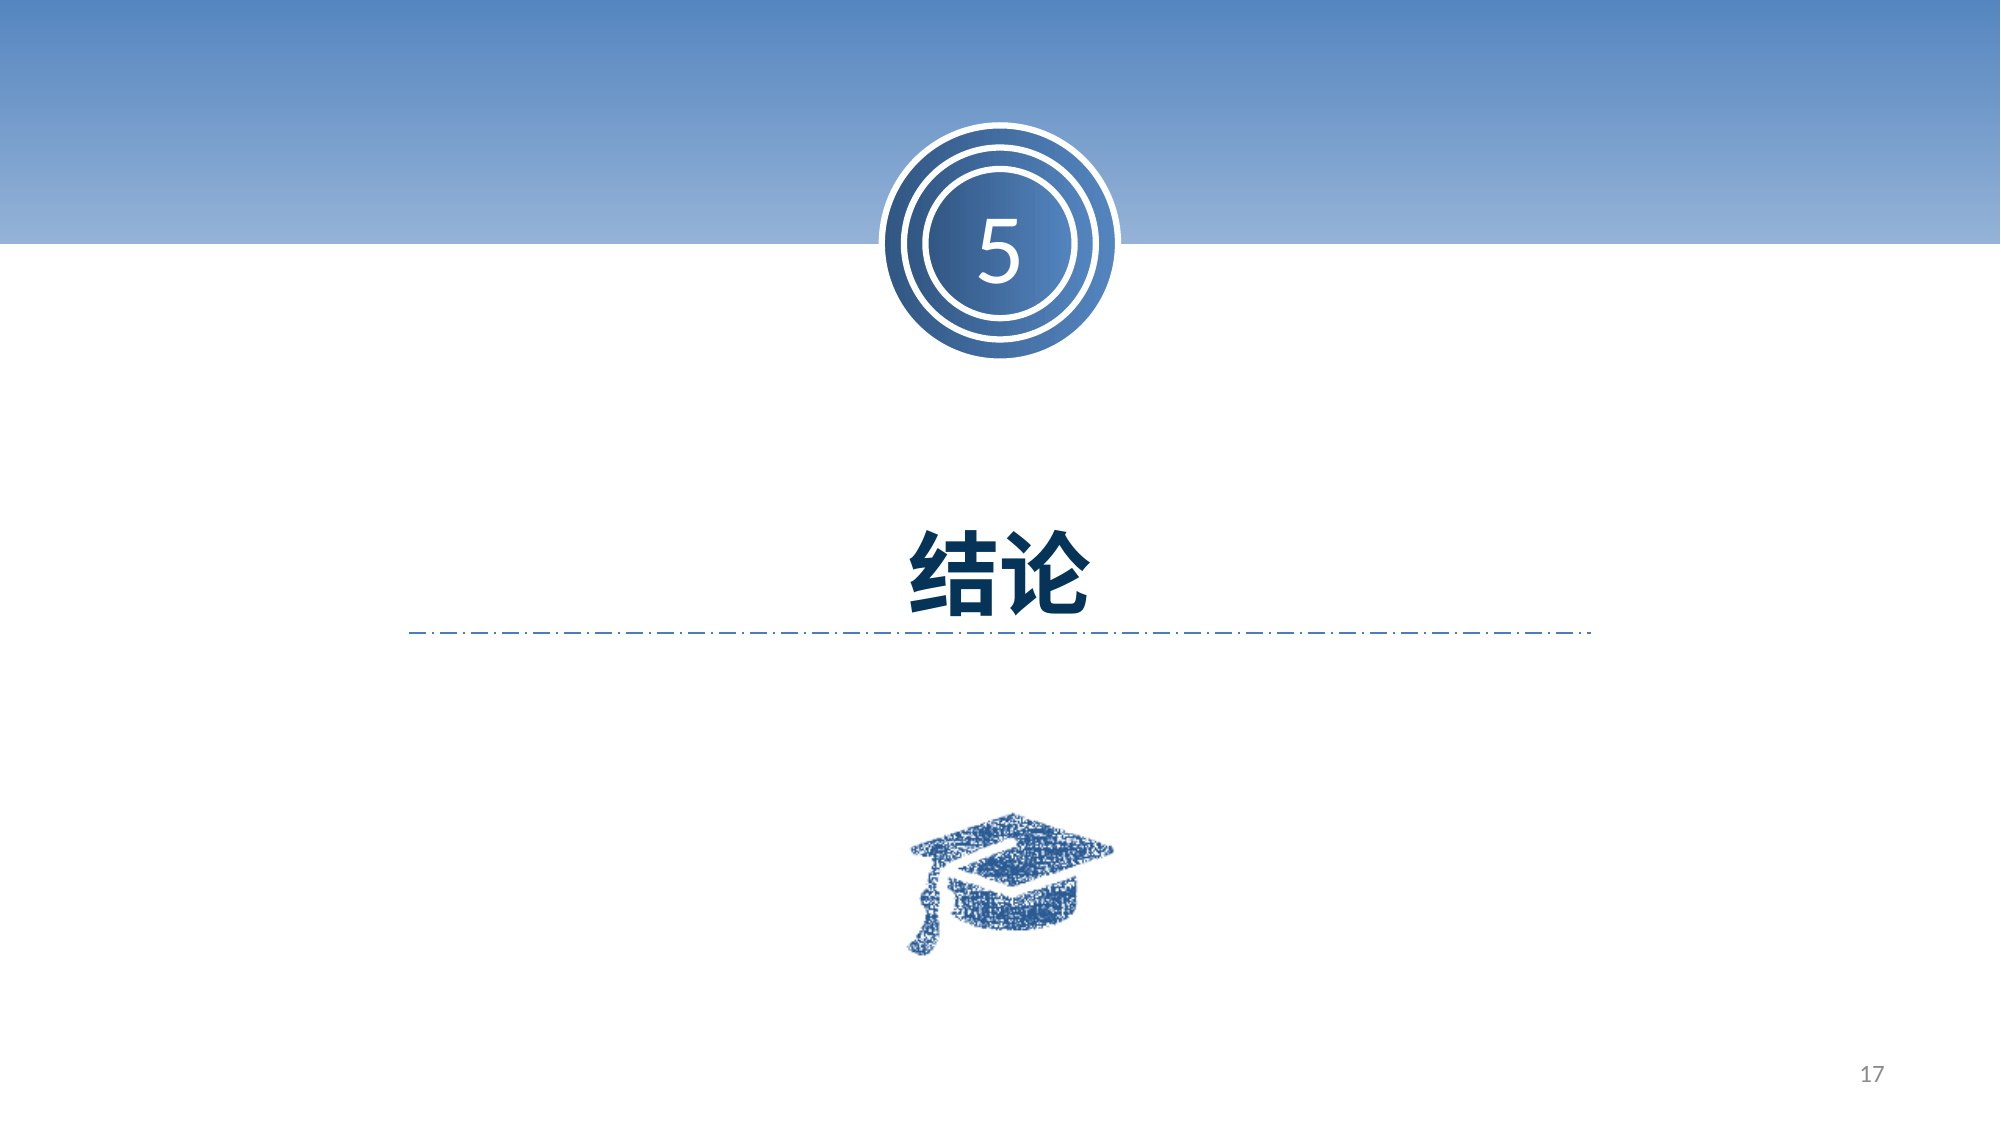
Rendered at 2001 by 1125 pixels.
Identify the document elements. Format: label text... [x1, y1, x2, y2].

picture [860, 810, 1142, 963]
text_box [881, 125, 1119, 362]
text_box 结论 [551, 454, 1449, 632]
slide_number 17 [1433, 1042, 1900, 1103]
text_box [0, 0, 2000, 246]
